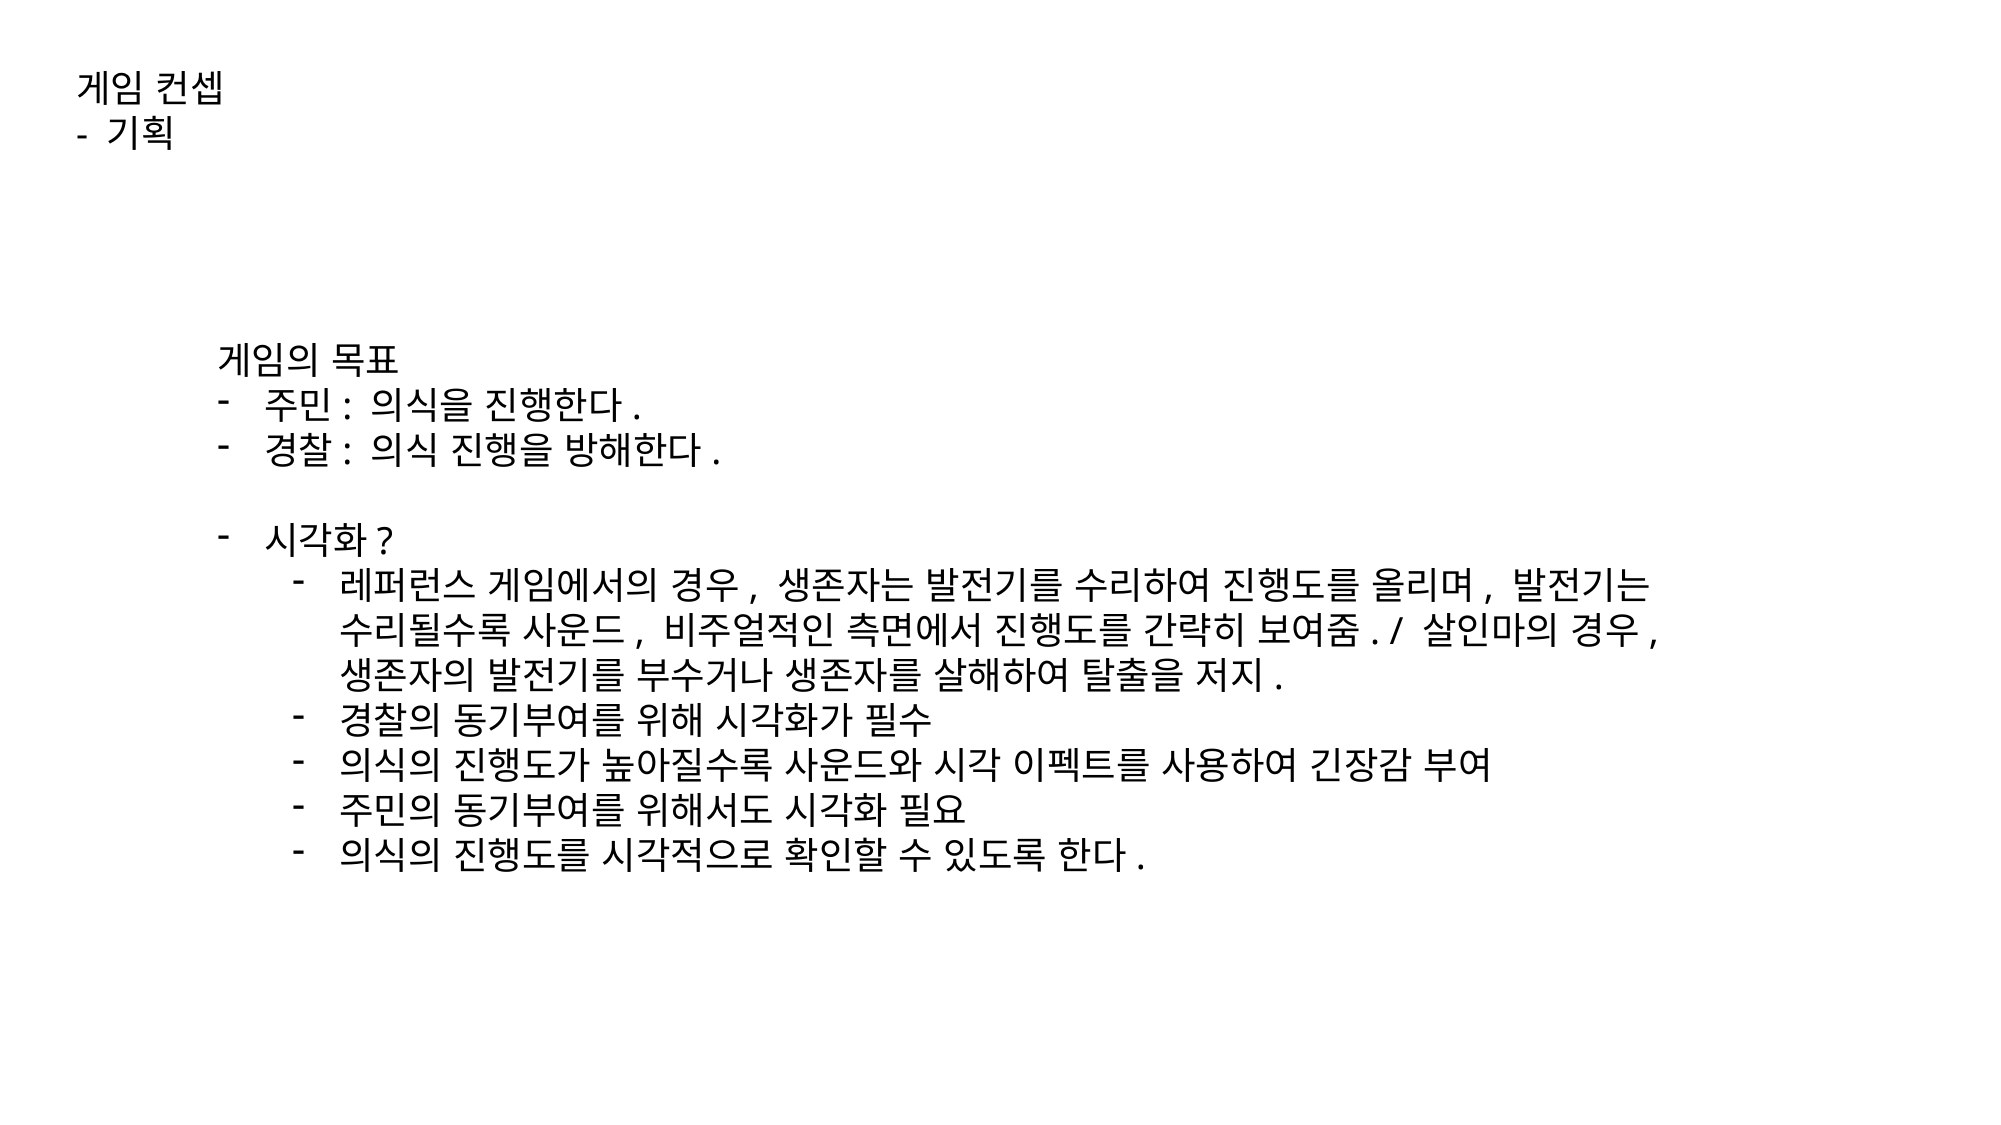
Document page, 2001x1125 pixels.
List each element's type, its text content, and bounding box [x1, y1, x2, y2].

text_box 게임 컨셉 - 기획 [61, 58, 492, 163]
text_box 게임의 목표 주민: 의식을 진행한다. 경찰: 의식 진행을 방해한다. 시각화? 레퍼런스 게임에서의 경우, 생존자는 발전기를 수리하여 진행도를 올리며, 발전기는 수리될수록 사운드, 비주얼적인 측면에서 진행도를 간략히 보여줌. / 살인마의 경우, 생존자의 발전기를 부수거나 생존자를 살해하여 탈출을 저지. 경찰의 동기부여를 위해 시각화가 필수 의식의 진행도가 높아질수록 사운드와 시각 이펙트를 사용하여 긴장감 부여 주민의 동기부여를 위해서도 시각화 필요 의식의 진행도를 시각적으로 확인할 수 있도록 한다. [202, 329, 1798, 930]
